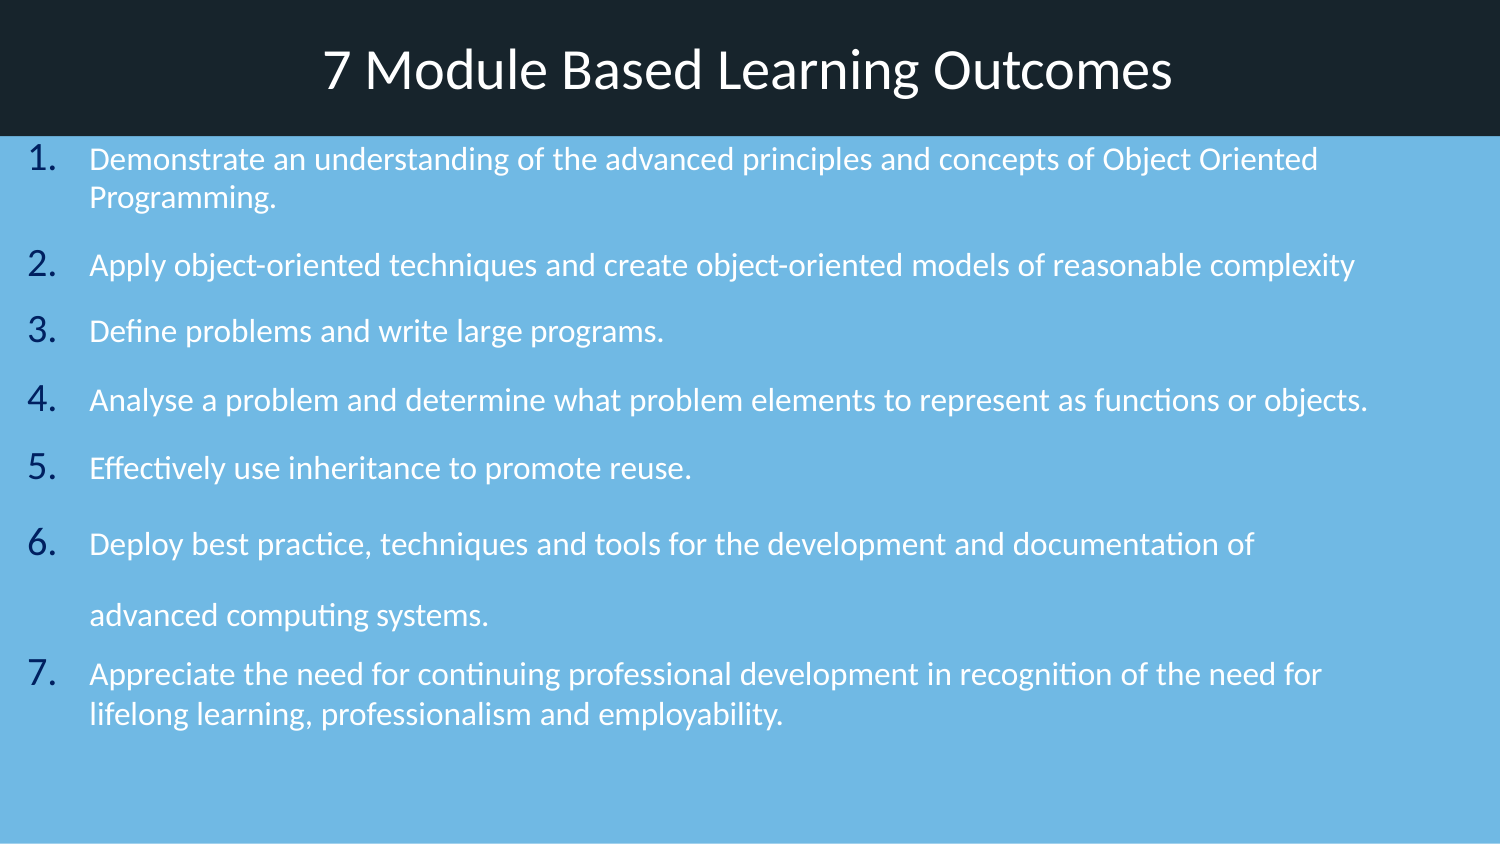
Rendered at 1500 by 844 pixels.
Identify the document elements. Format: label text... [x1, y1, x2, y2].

title 7 Module Based Learning Outcomes [93, 29, 1407, 173]
text_box [0, 0, 1500, 137]
text_box Demonstrate an understanding of the advanced principles and concepts of Object Oriented Programming. Apply object-oriented techniques and create object-oriented models of reasonable complexity Define problems and write large programs. Analyse a problem and determine what problem elements to represent as functions or objects. Effectively use inheritance to promote reuse. Deploy best practice, techniques and tools for the development and documentation of advanced computing systems. Appreciate the need for continuing professional development in recognition of the need for lifelong learning, professionalism and employability. [24, 138, 1386, 732]
text_box [0, 137, 1500, 844]
